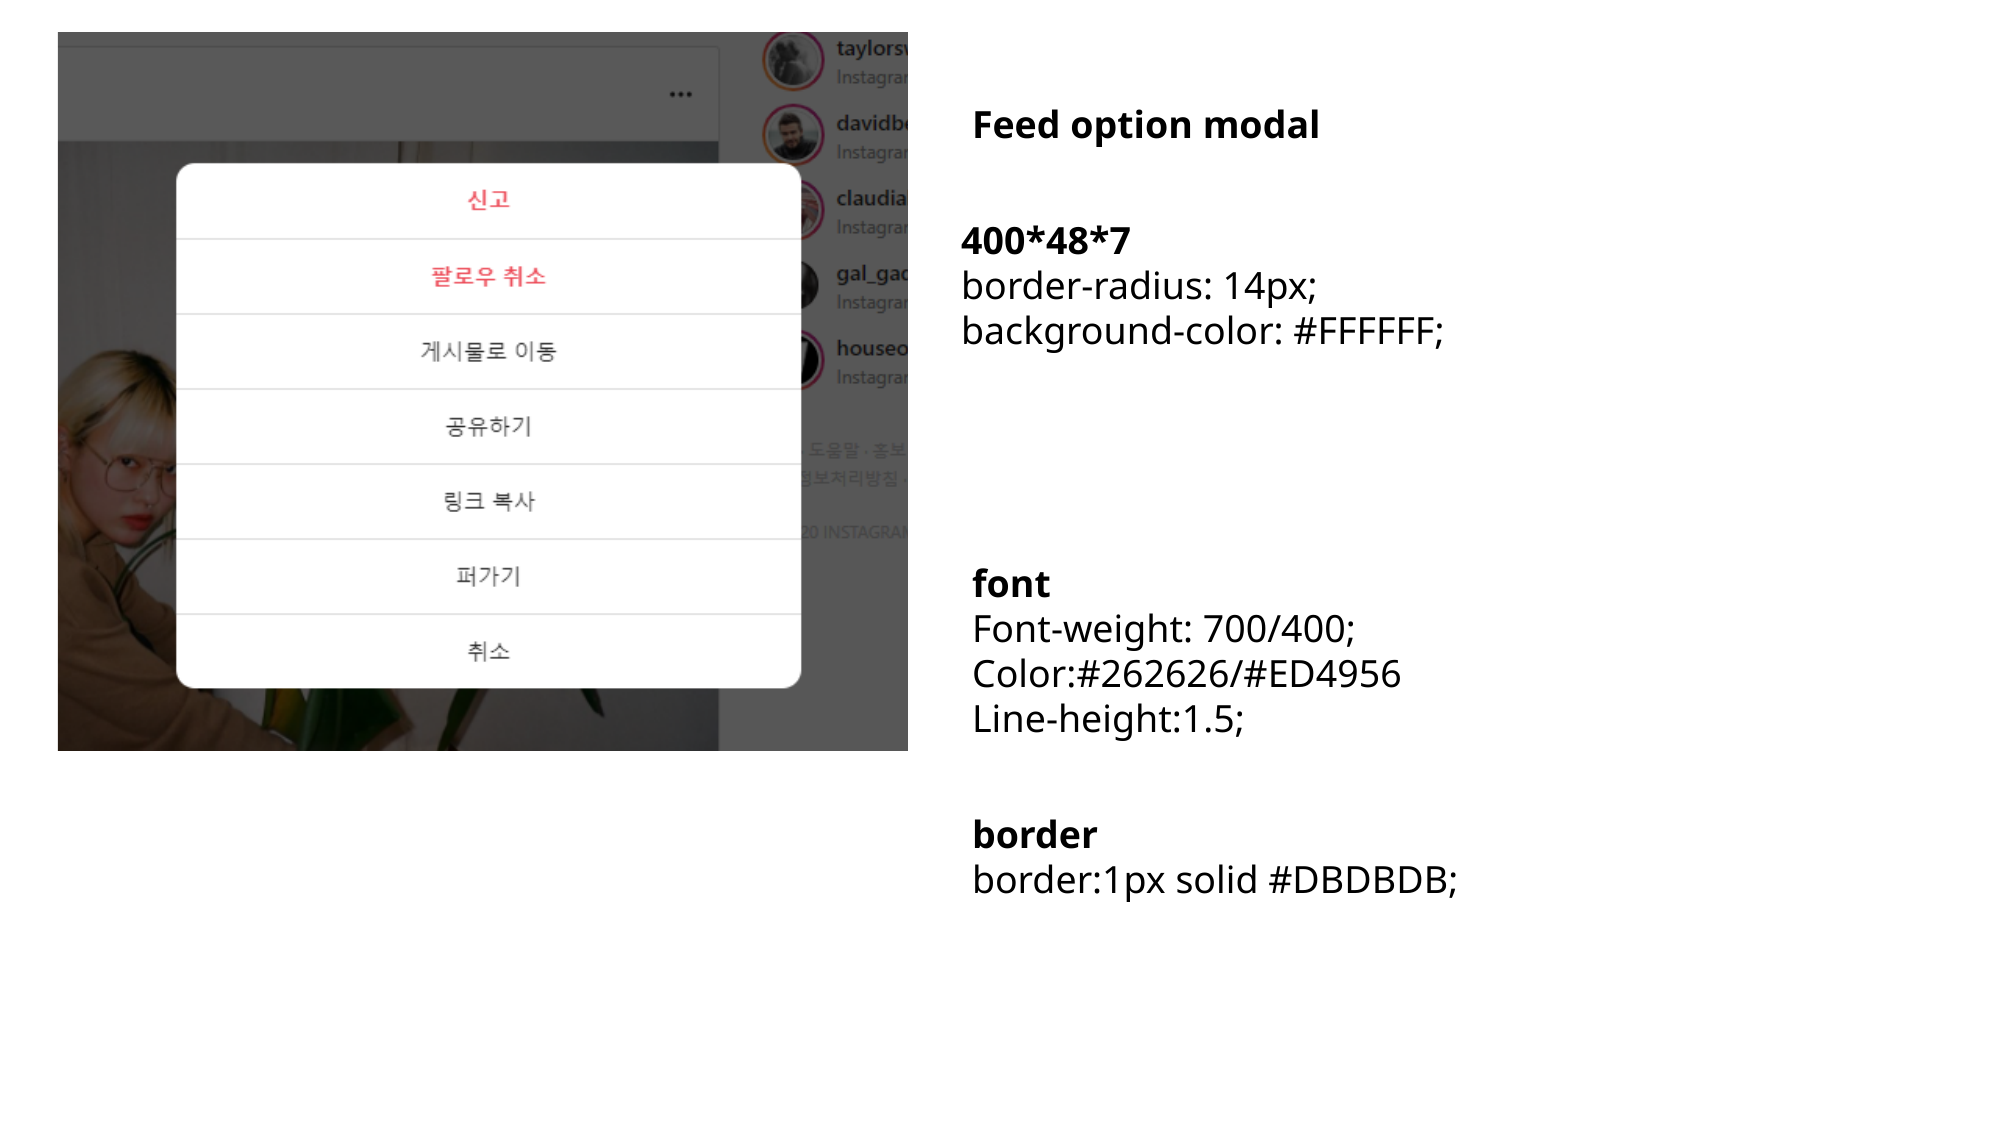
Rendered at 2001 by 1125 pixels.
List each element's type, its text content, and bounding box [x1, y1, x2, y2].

text_box border border:1px solid #DBDBDB; [957, 804, 1519, 909]
text_box font Font-weight: 700/400; Color:#262626/#ED4956 Line-height:1.5; [957, 552, 1519, 747]
text_box 400*48*7 border-radius: 14px; background-color: #FFFFFF; [946, 209, 1508, 360]
picture [57, 32, 908, 751]
text_box Feed option modal [957, 93, 1519, 154]
